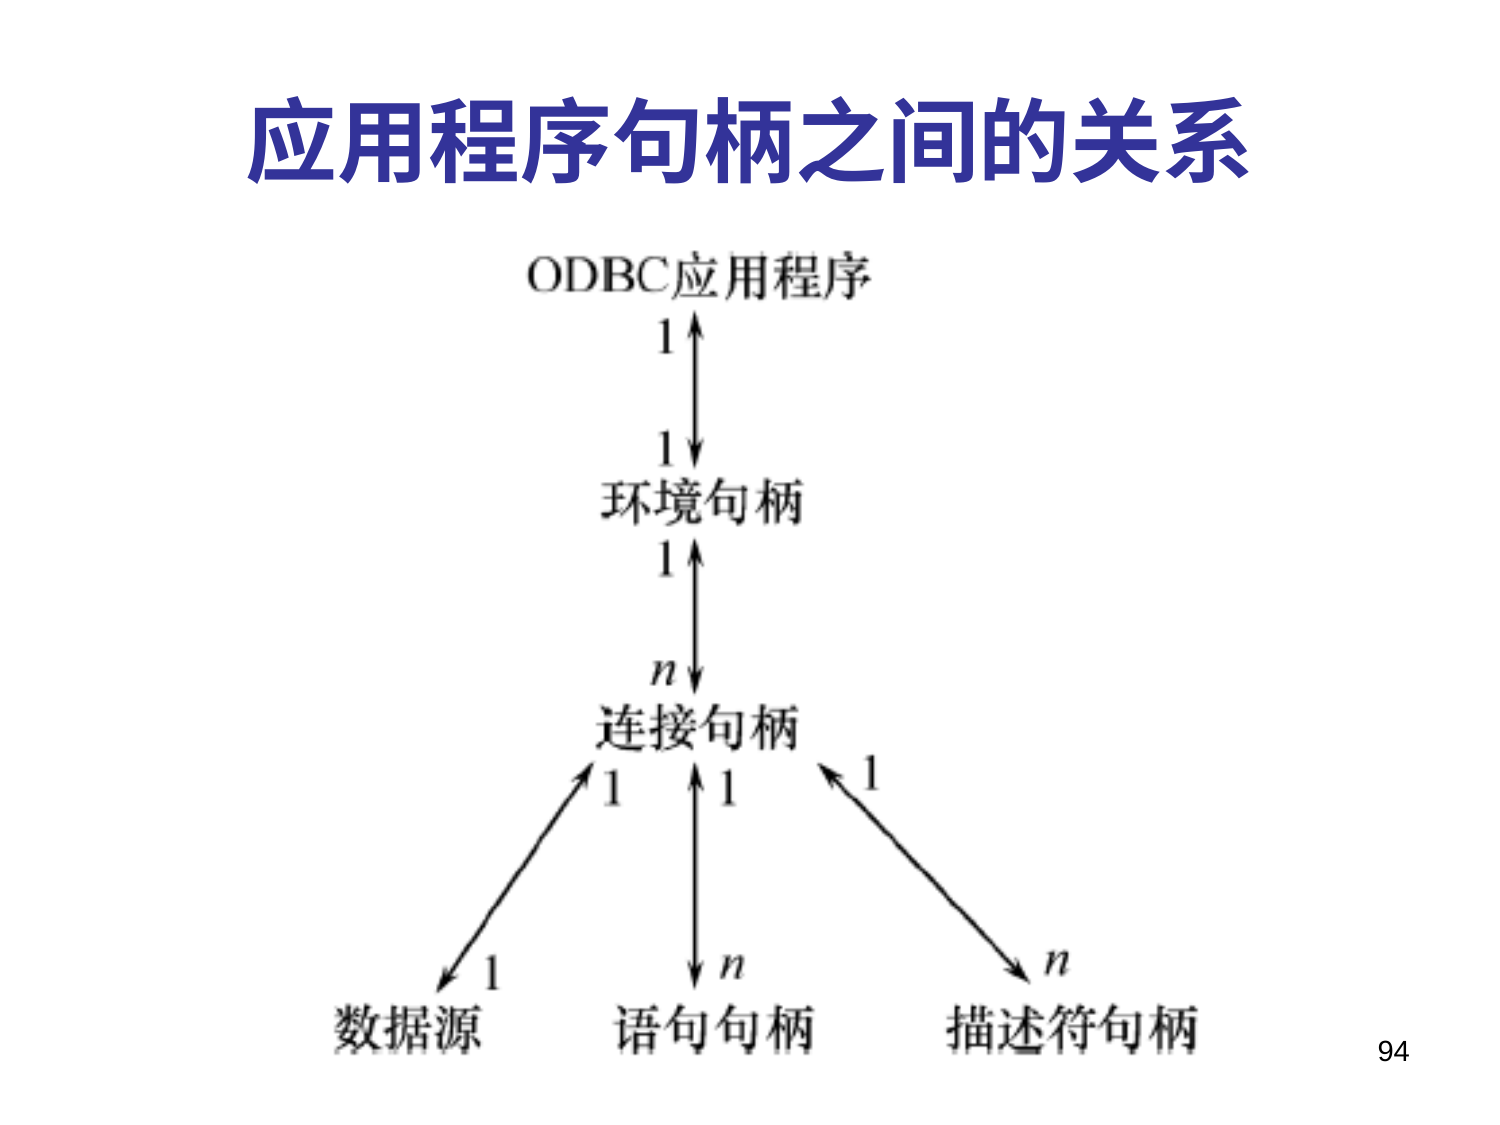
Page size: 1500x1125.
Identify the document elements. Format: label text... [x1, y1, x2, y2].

title 应用程序句柄之间的关系 [75, 45, 1425, 233]
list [229, 232, 1247, 1086]
slide_number 94 [1074, 1024, 1426, 1103]
